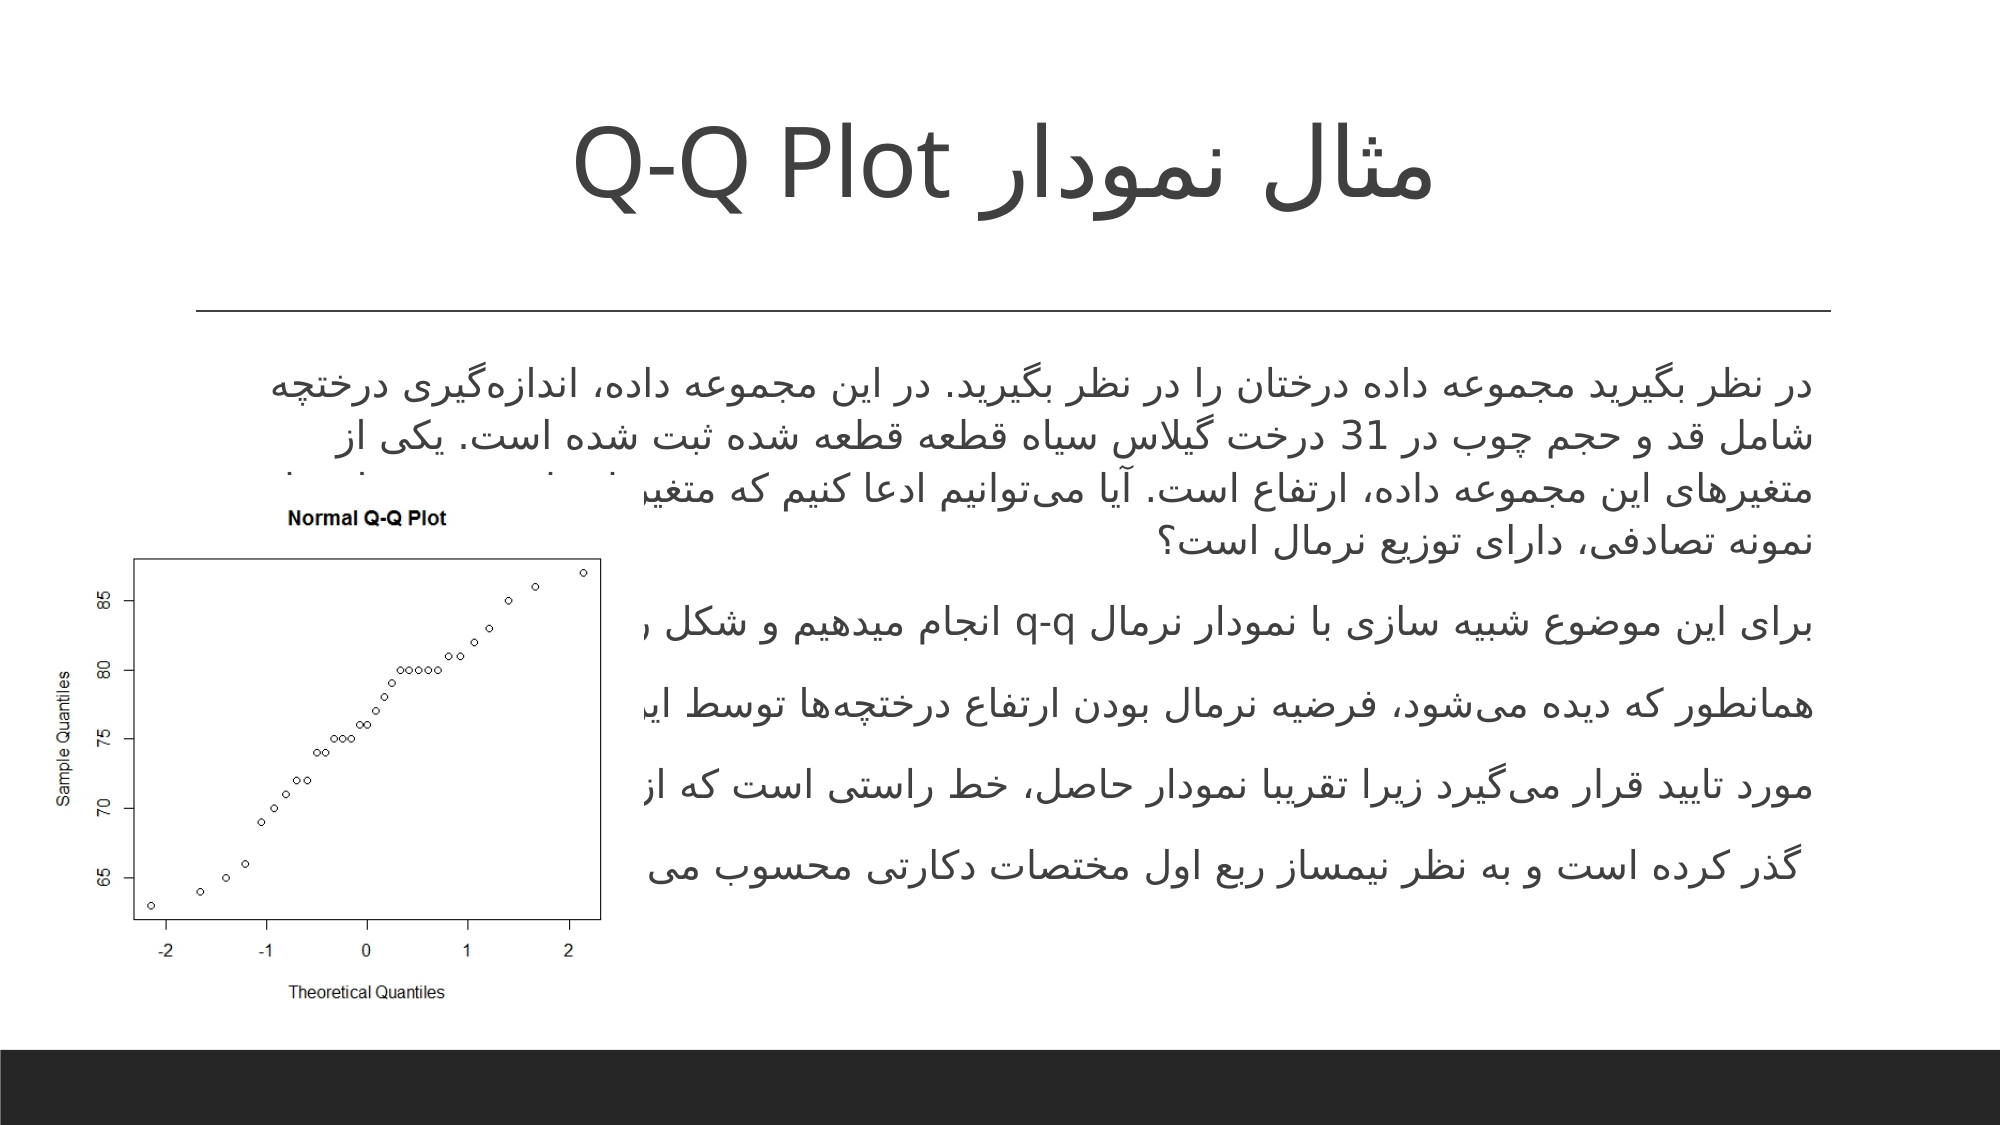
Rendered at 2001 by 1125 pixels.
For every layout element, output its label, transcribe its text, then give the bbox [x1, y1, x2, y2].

title مثال نمودار Q-Q Plot [180, 47, 1830, 285]
list در نظر بگیرید مجموعه داده درختان را در نظر بگیرید. در این مجموعه داده، اندازه‌گیری درختچه شامل قد و حجم چوب در 31 درخت گیلاس سیاه قطعه قطعه شده ثبت شده است. یکی از متغیرهای این مجموعه داده، ارتفاع است. آیا می‌توانیم ادعا کنیم که متغیر ارتفاع درختچه‌ها در این نمونه تصادفی، دارای توزیع نرمال است؟ برای این موضوع شبیه سازی با نمودار نرمال q-q انجام میدهیم و شکل روبرو را بدست می آوریم : همانطور که دیده می‌شود، فرضیه نرمال بودن ارتفاع درختچه‌ها توسط این نمونه تصادفی مورد تایید قرار می‌گیرد زیرا تقریبا نمودار حاصل، خط راستی است که از مرکز مختصات گذر کرده است و به نظر نیمساز ربع اول مختصات دکارتی محسوب می‌شود. [180, 345, 1830, 963]
picture [49, 474, 645, 1025]
